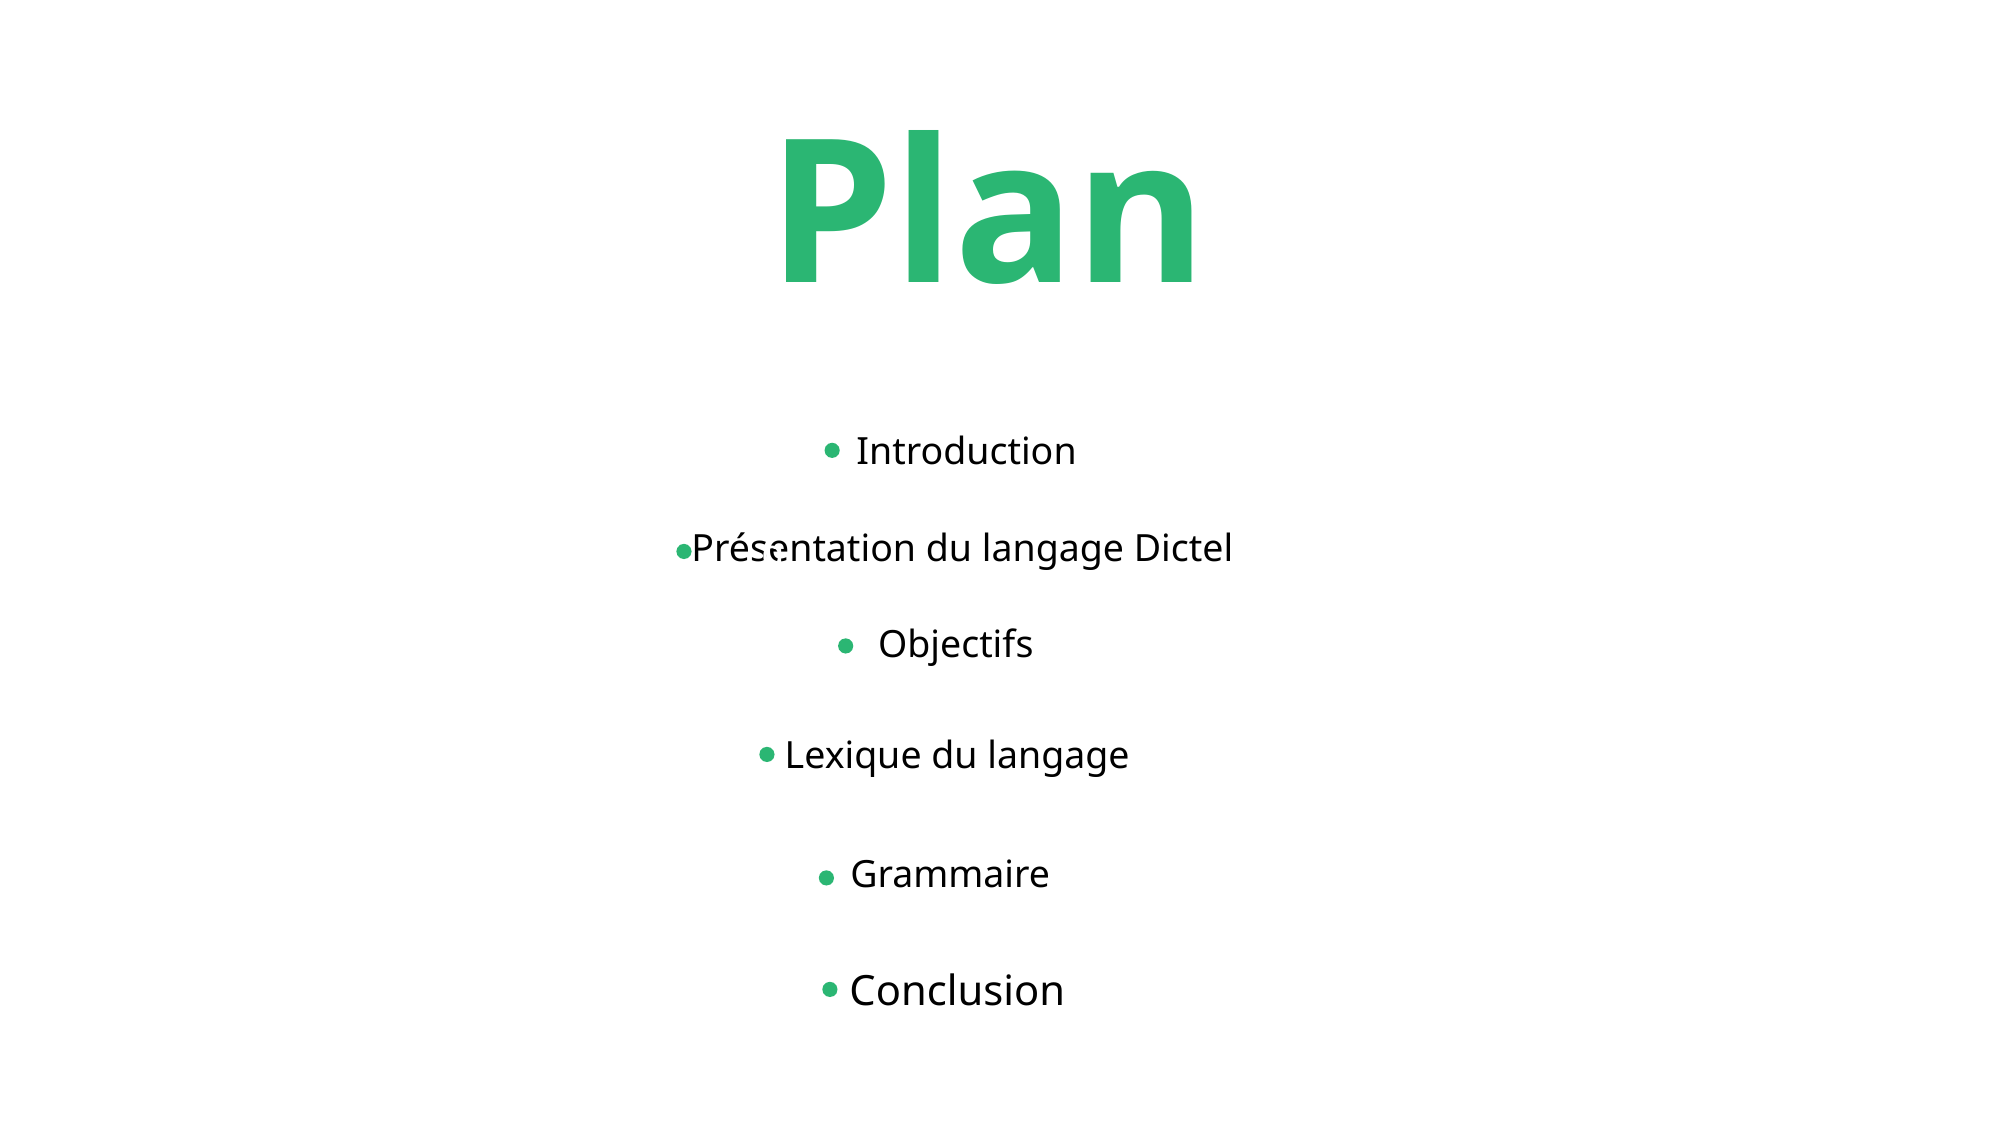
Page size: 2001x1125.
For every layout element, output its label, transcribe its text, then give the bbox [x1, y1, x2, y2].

text_box Objectifs [863, 613, 1049, 673]
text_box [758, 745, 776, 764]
text_box Présentation du langage Dictel [676, 516, 1249, 577]
text_box [823, 441, 841, 460]
text_box Introduction [841, 420, 1092, 480]
text_box [817, 869, 836, 887]
text_box Lexique du langage [769, 724, 1145, 784]
text_box Plan [753, 102, 1247, 340]
text_box Grammaire [835, 842, 1065, 903]
text_box [675, 542, 693, 561]
text_box Conclusion [457, 956, 1458, 1022]
text_box [821, 980, 839, 999]
text_box [836, 637, 855, 655]
